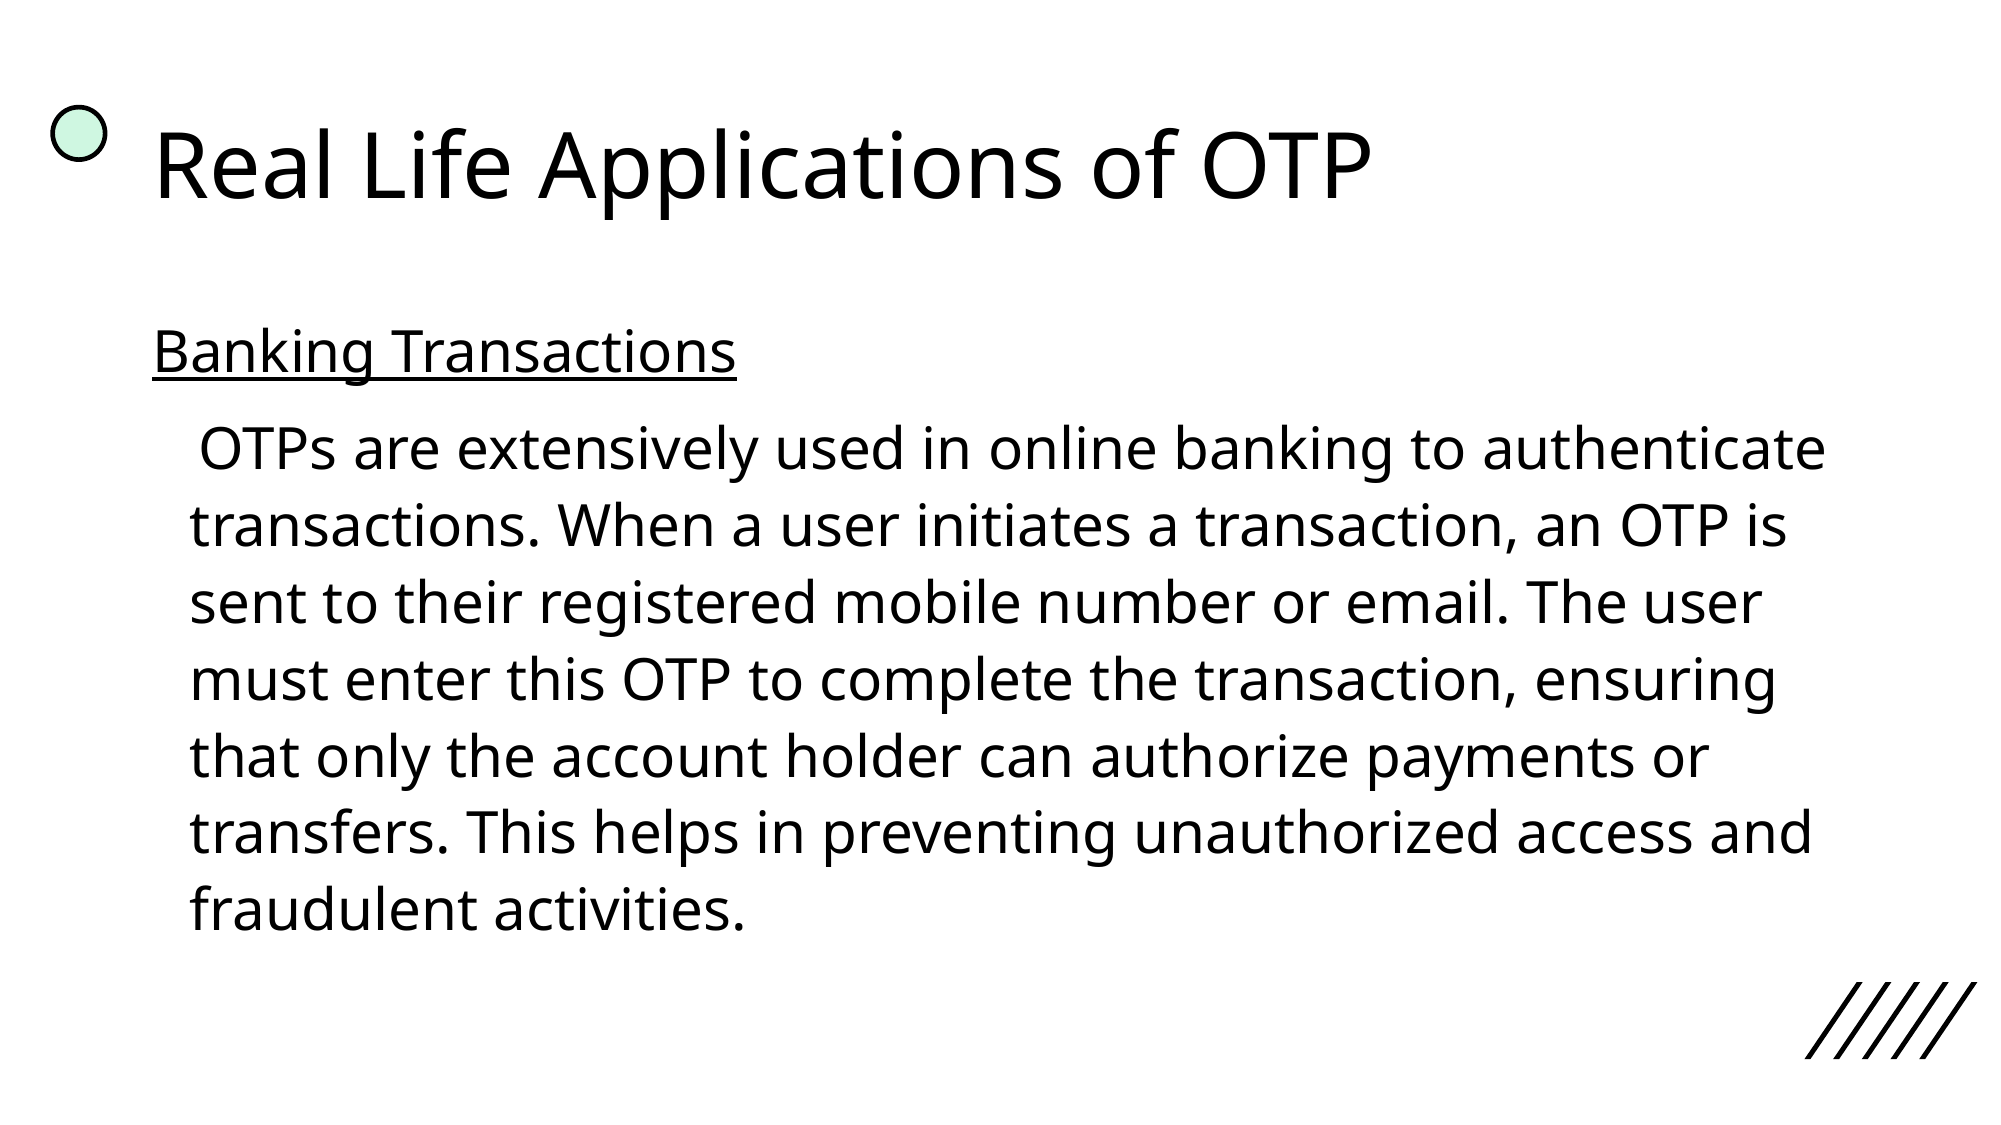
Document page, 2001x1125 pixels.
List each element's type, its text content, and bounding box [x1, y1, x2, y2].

list Banking Transactions OTPs are extensively used in online banking to authenticate transactions. When a user initiates a transaction, an OTP is sent to their registered mobile number or email. The user must enter this OTP to complete the transaction, ensuring that only the account holder can authorize payments or transfers. This helps in preventing unauthorized access and fraudulent activities. [137, 299, 1863, 1014]
title Real Life Applications of OTP [137, 59, 1863, 278]
